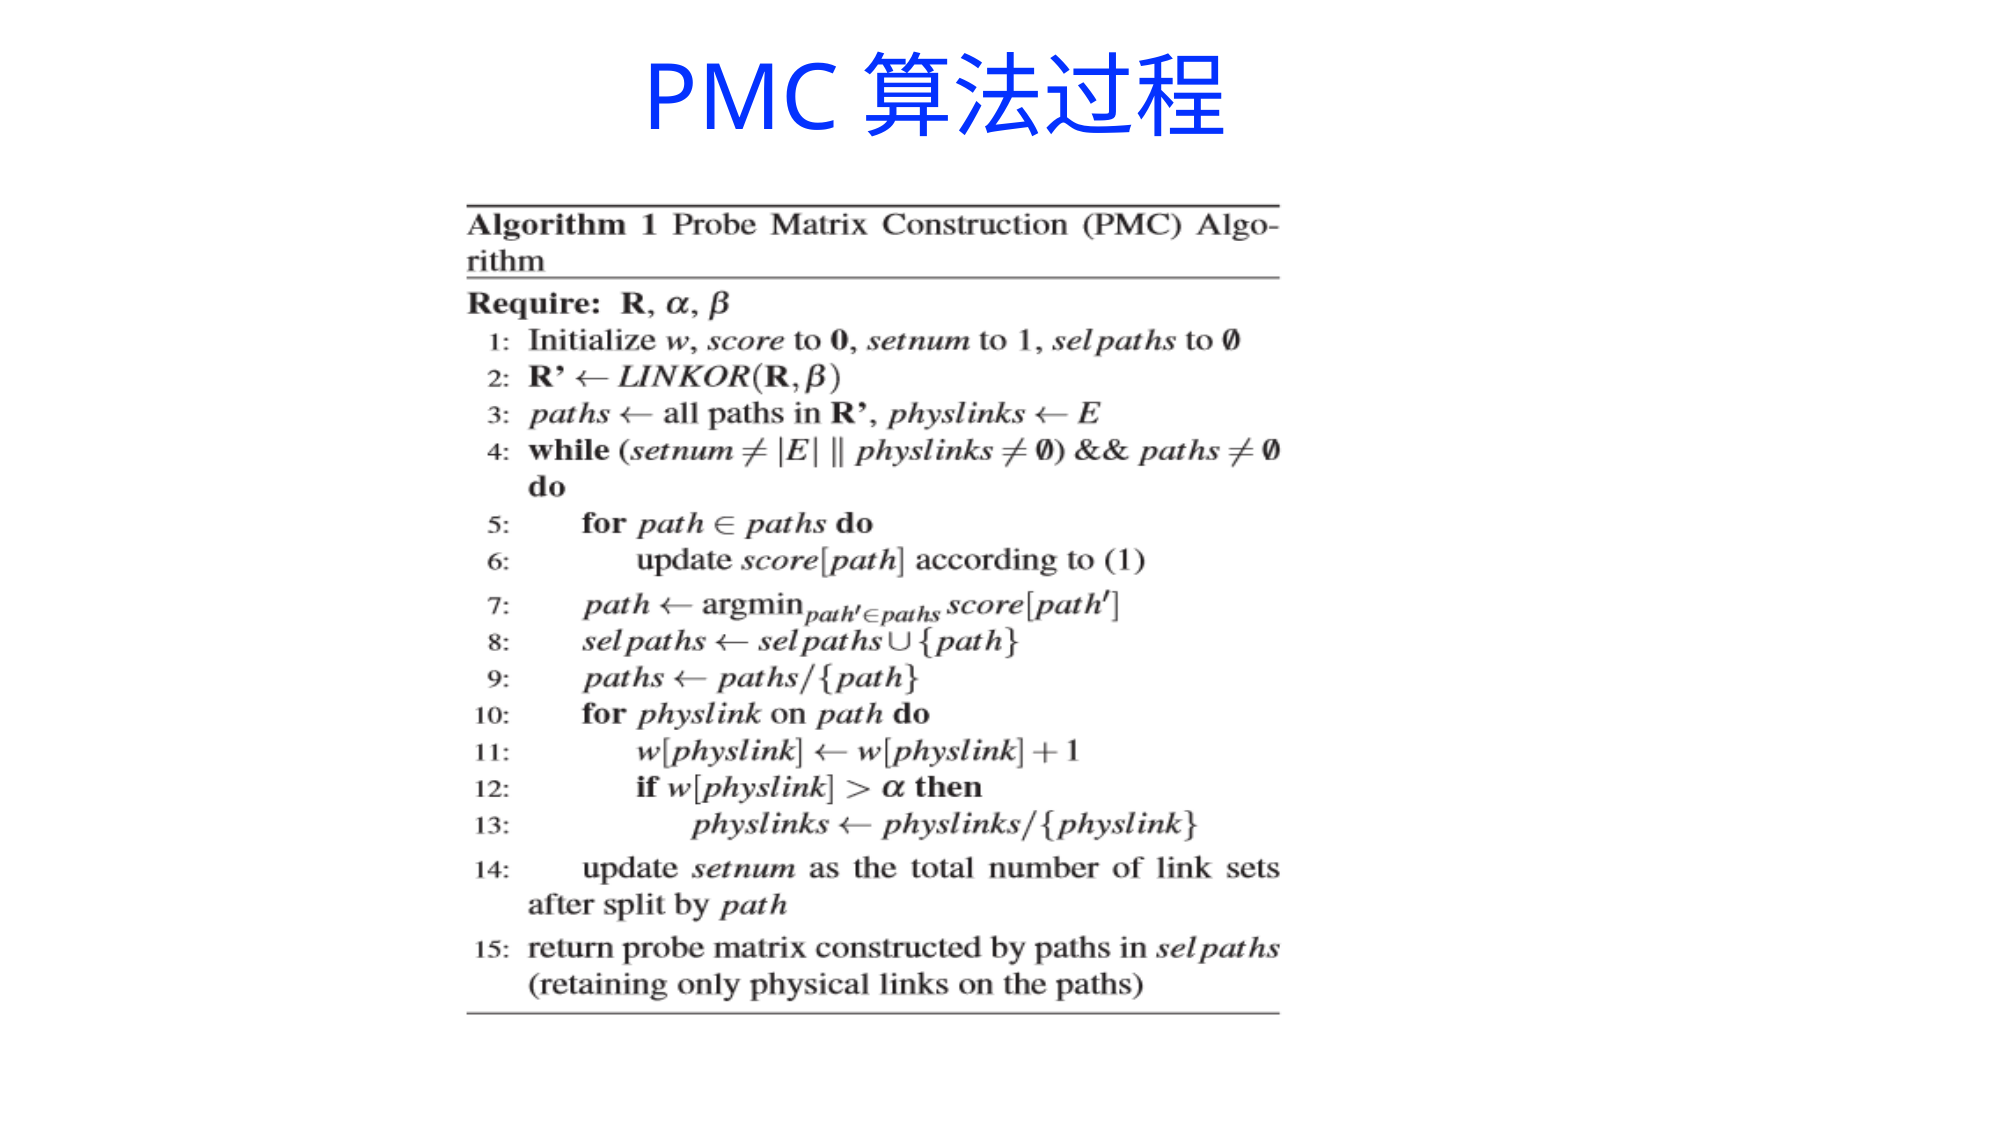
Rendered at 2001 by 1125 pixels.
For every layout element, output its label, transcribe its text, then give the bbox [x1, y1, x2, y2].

text_box PMC算法过程 [626, 30, 1441, 156]
picture [416, 156, 1375, 1049]
